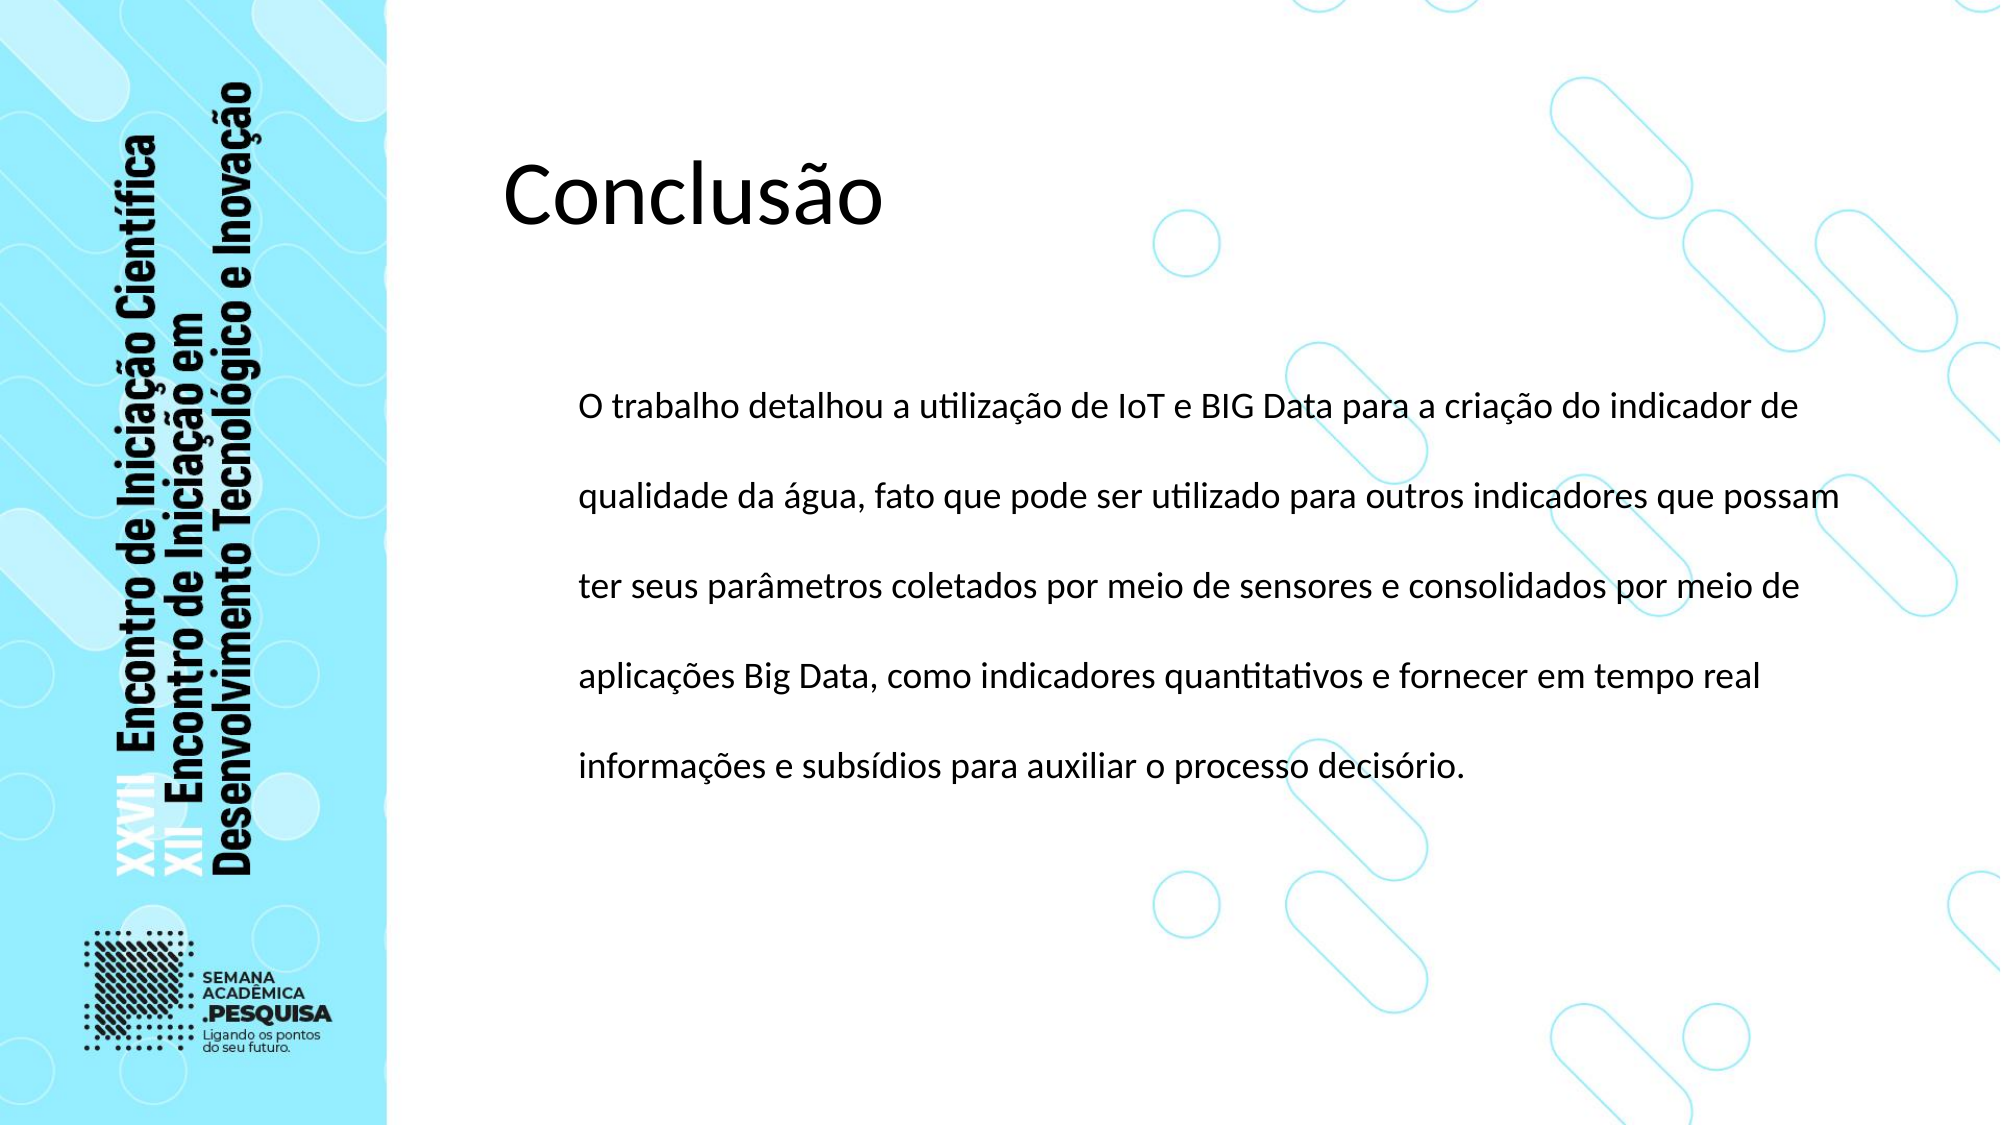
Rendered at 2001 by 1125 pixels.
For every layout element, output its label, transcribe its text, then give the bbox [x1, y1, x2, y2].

picture [0, 0, 2001, 1125]
list O trabalho detalhou a utilização de IoT e BIG Data para a criação do indicador de qualidade da água, fato que pode ser utilizado para outros indicadores que possam ter seus parâmetros coletados por meio de sensores e consolidados por meio de aplicações Big Data, como indicadores quantitativos e fornecer em tempo real informações e subsídios para auxiliar o processo decisório. [488, 328, 1904, 1125]
title Conclusão [488, 85, 1929, 304]
